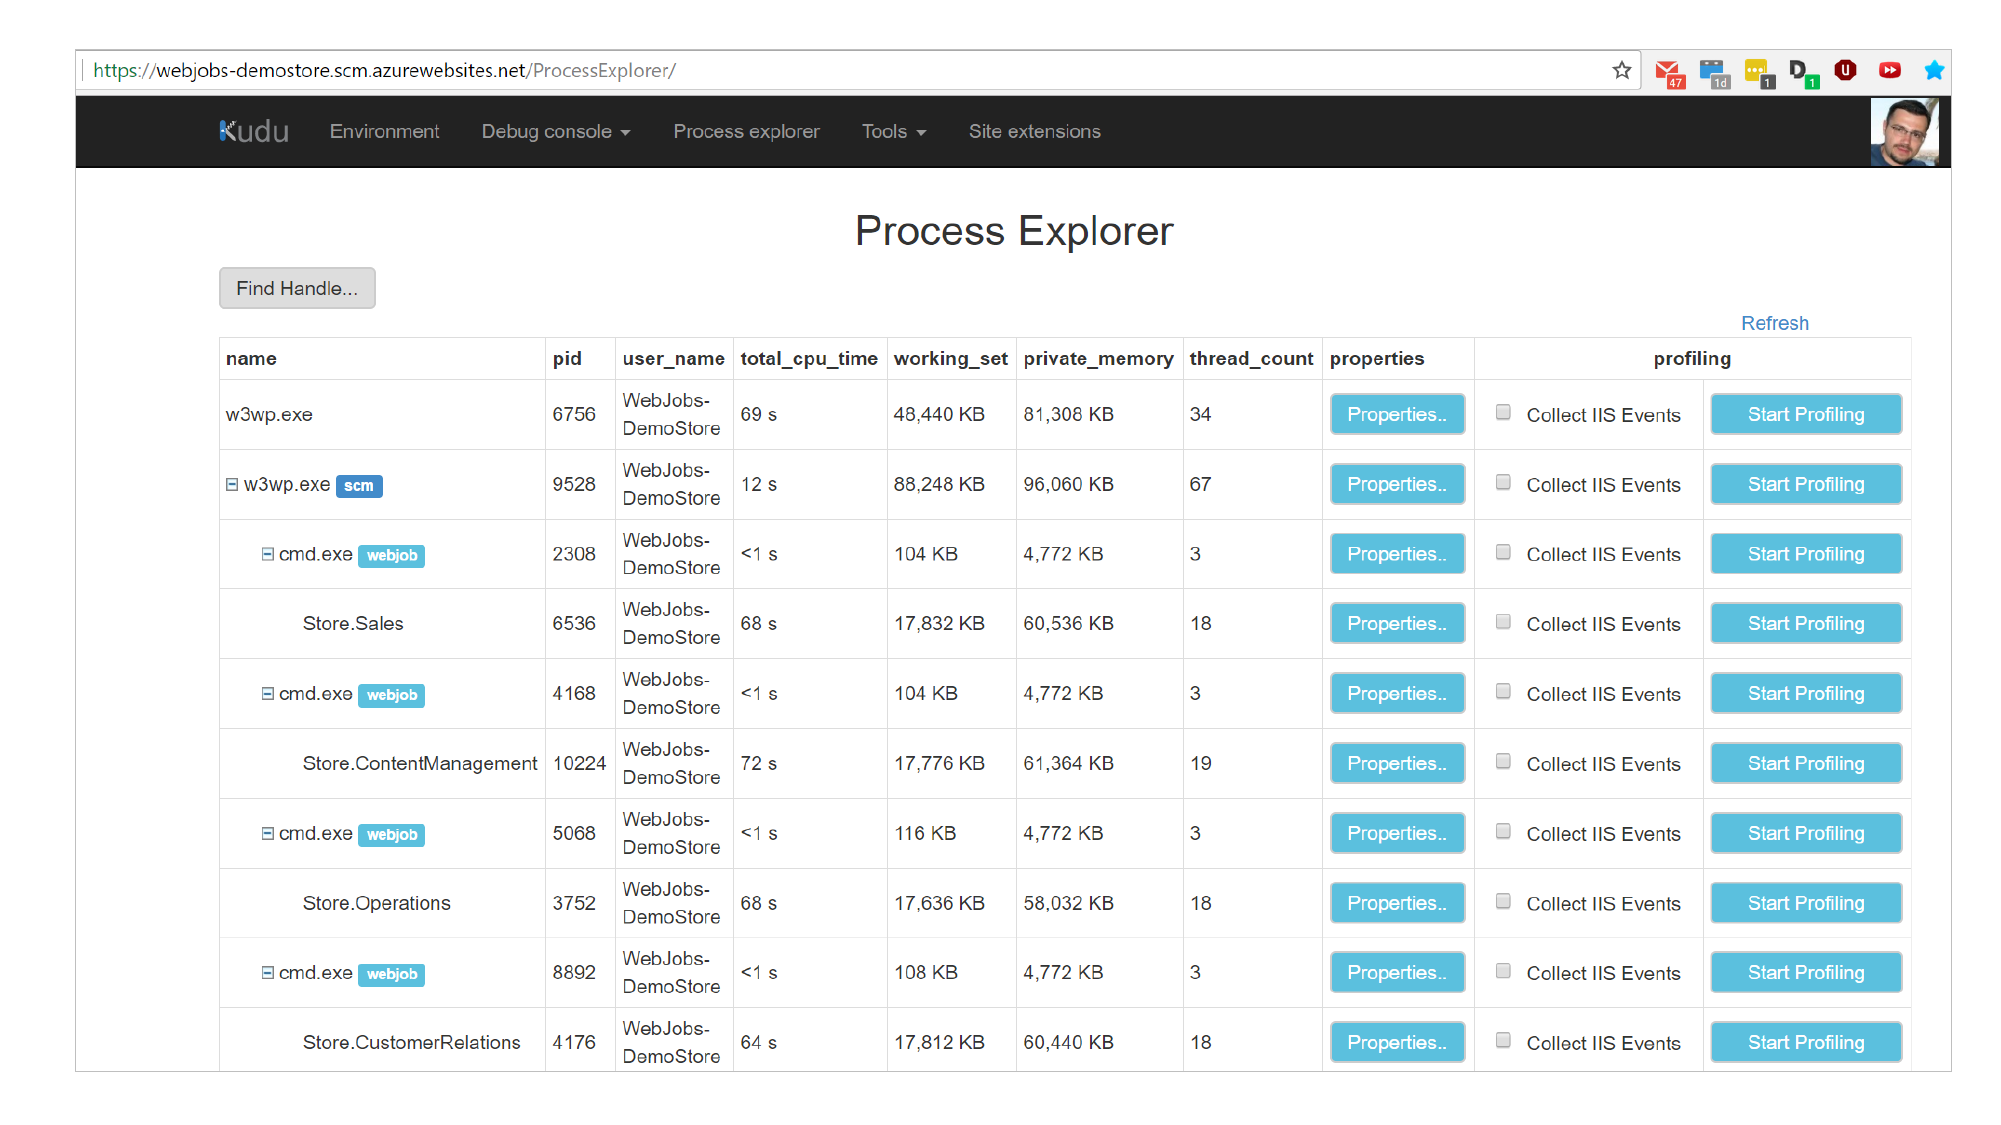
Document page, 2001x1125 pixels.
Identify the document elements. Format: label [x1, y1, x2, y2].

picture [75, 49, 1952, 1072]
